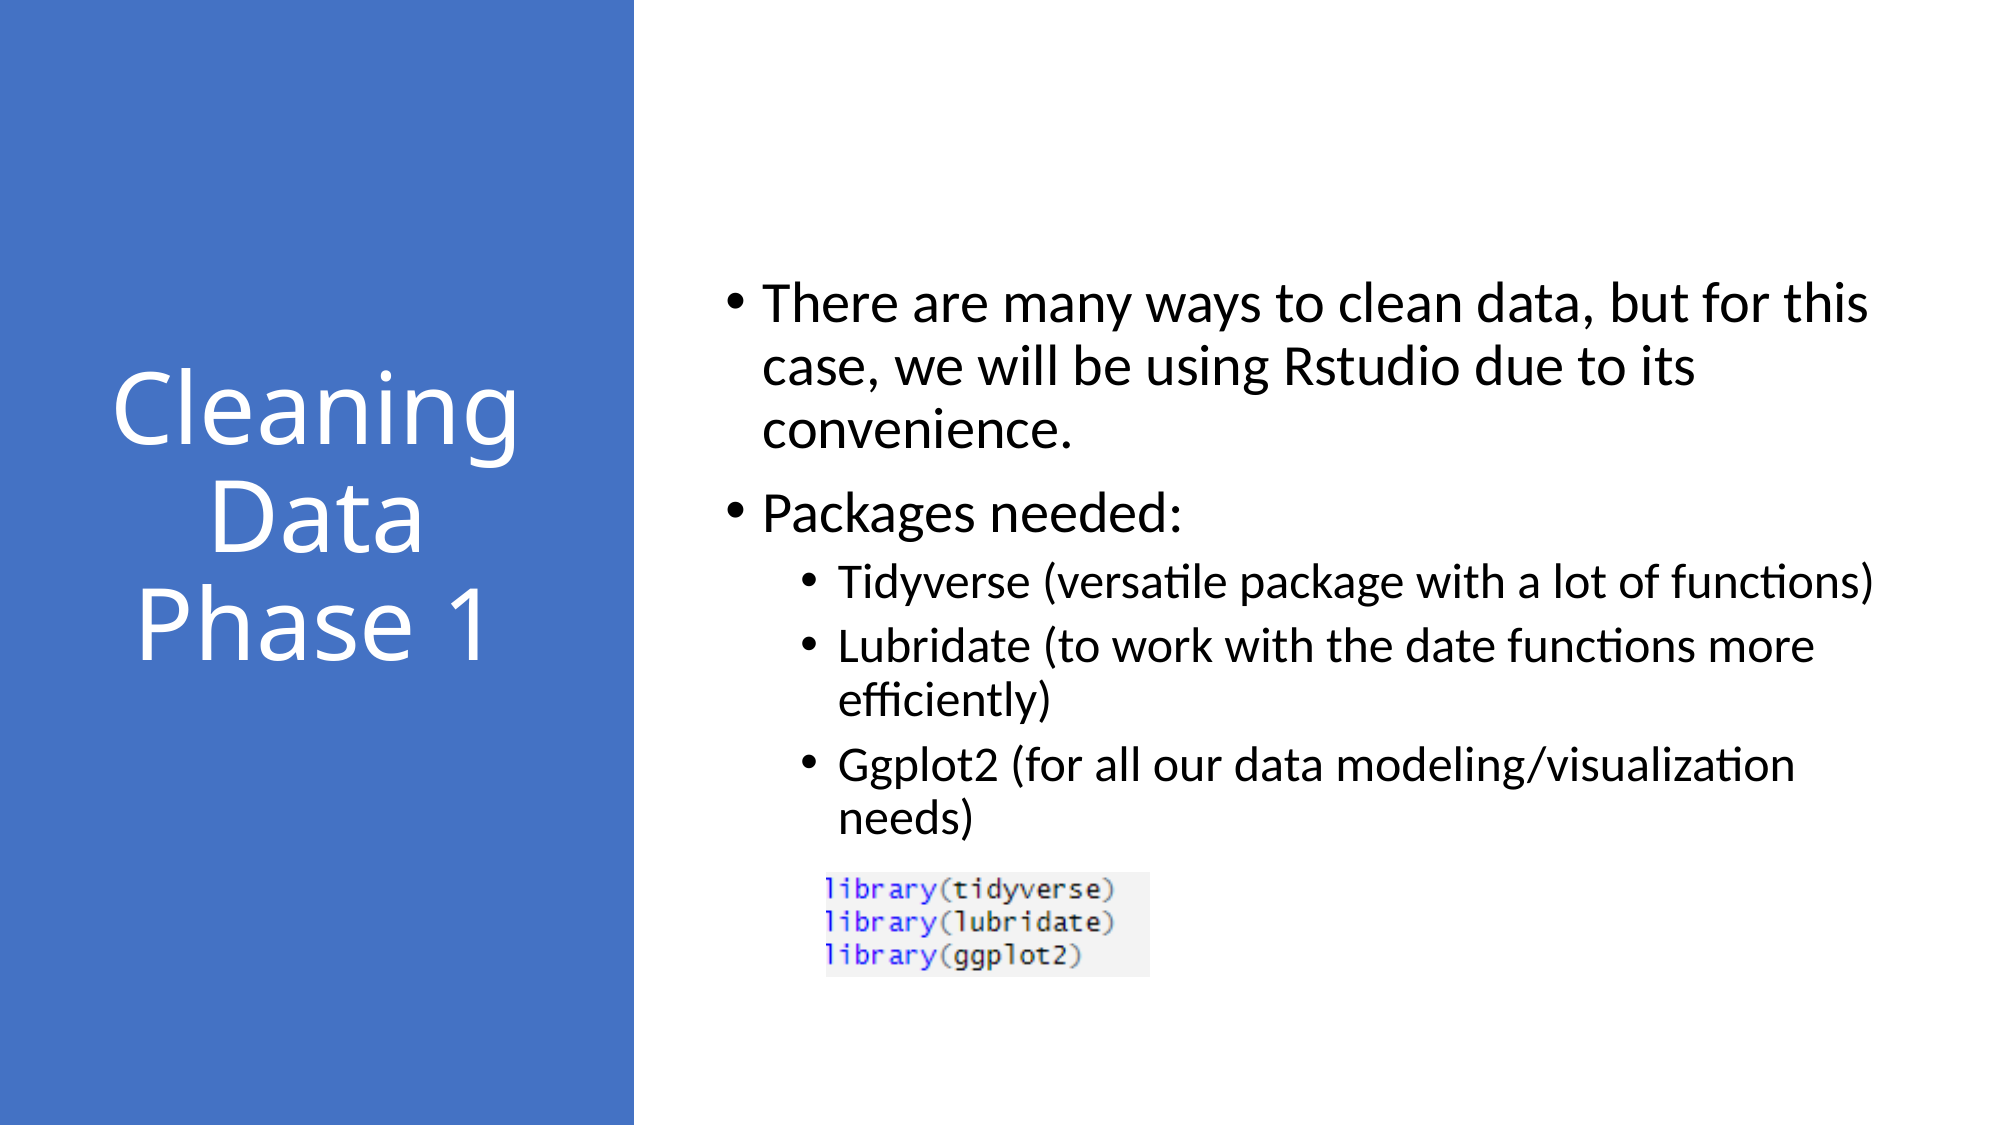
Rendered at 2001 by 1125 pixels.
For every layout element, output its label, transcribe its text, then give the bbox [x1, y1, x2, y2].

text_box [0, 0, 635, 1125]
picture [826, 872, 1150, 977]
title Cleaning Data Phase 1 [54, 351, 580, 802]
list There are many ways to clean data, but for this case, we will be using Rstudio due to its convenience. Packages needed: Tidyverse (versatile package with a lot of functions) Lubridate (to work with the date functions more efficiently) Ggplot2 (for all our data modeling/visualization needs) [710, 105, 1907, 1013]
